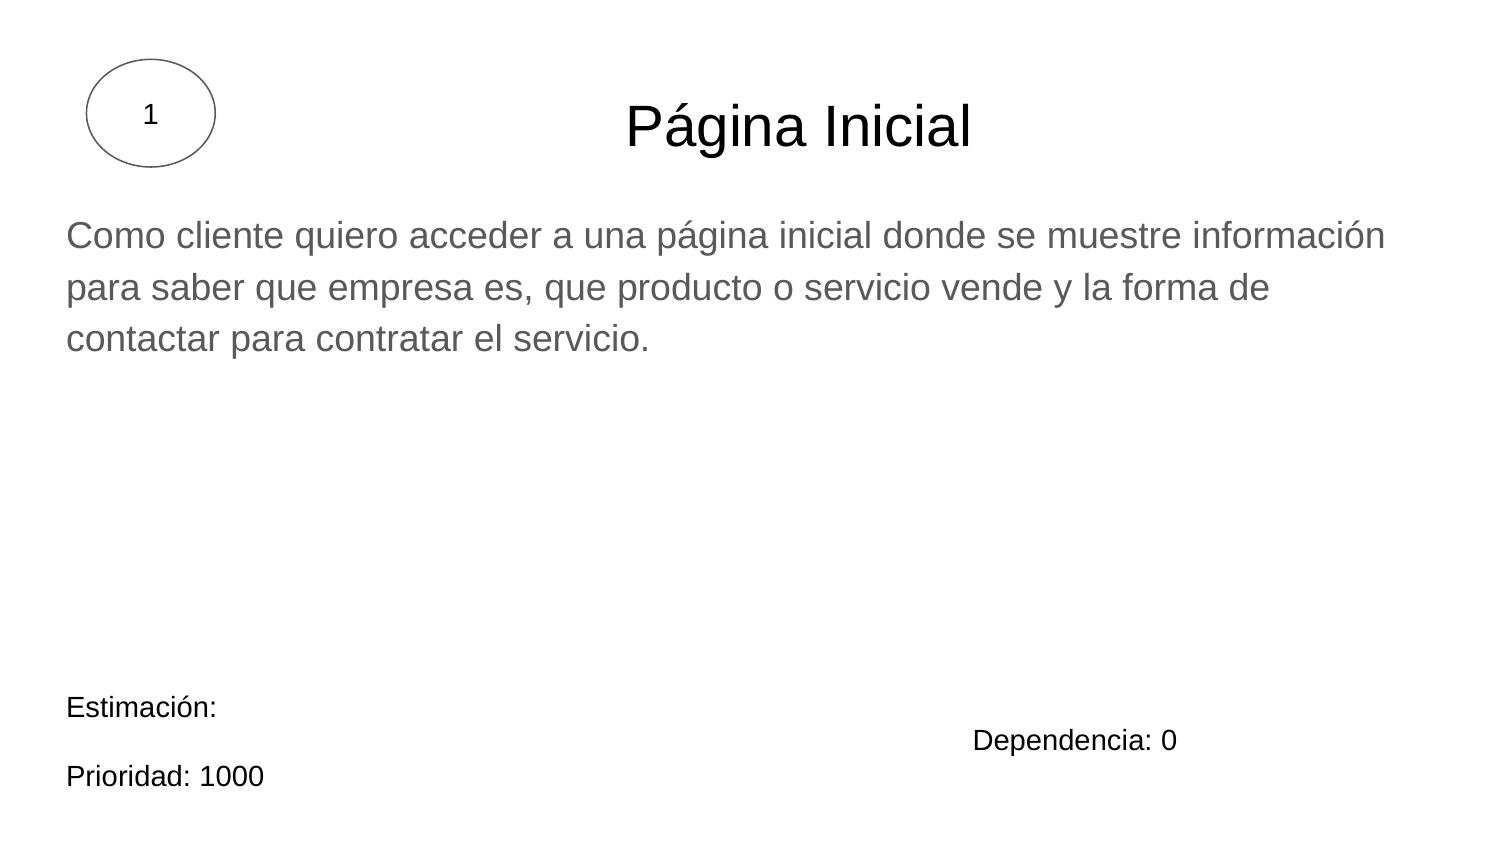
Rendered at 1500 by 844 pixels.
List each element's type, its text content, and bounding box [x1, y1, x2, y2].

title Página Inicial [322, 72, 1277, 167]
text_box Estimación: Prioridad: 1000 [51, 672, 543, 805]
list Como cliente quiero acceder a una página inicial donde se muestre información para saber que empresa es, que producto o servicio vende y la forma de contactar para contratar el servicio. [51, 189, 1449, 643]
text_box 1 [86, 59, 216, 168]
text_box Dependencia: 0 [957, 672, 1449, 805]
